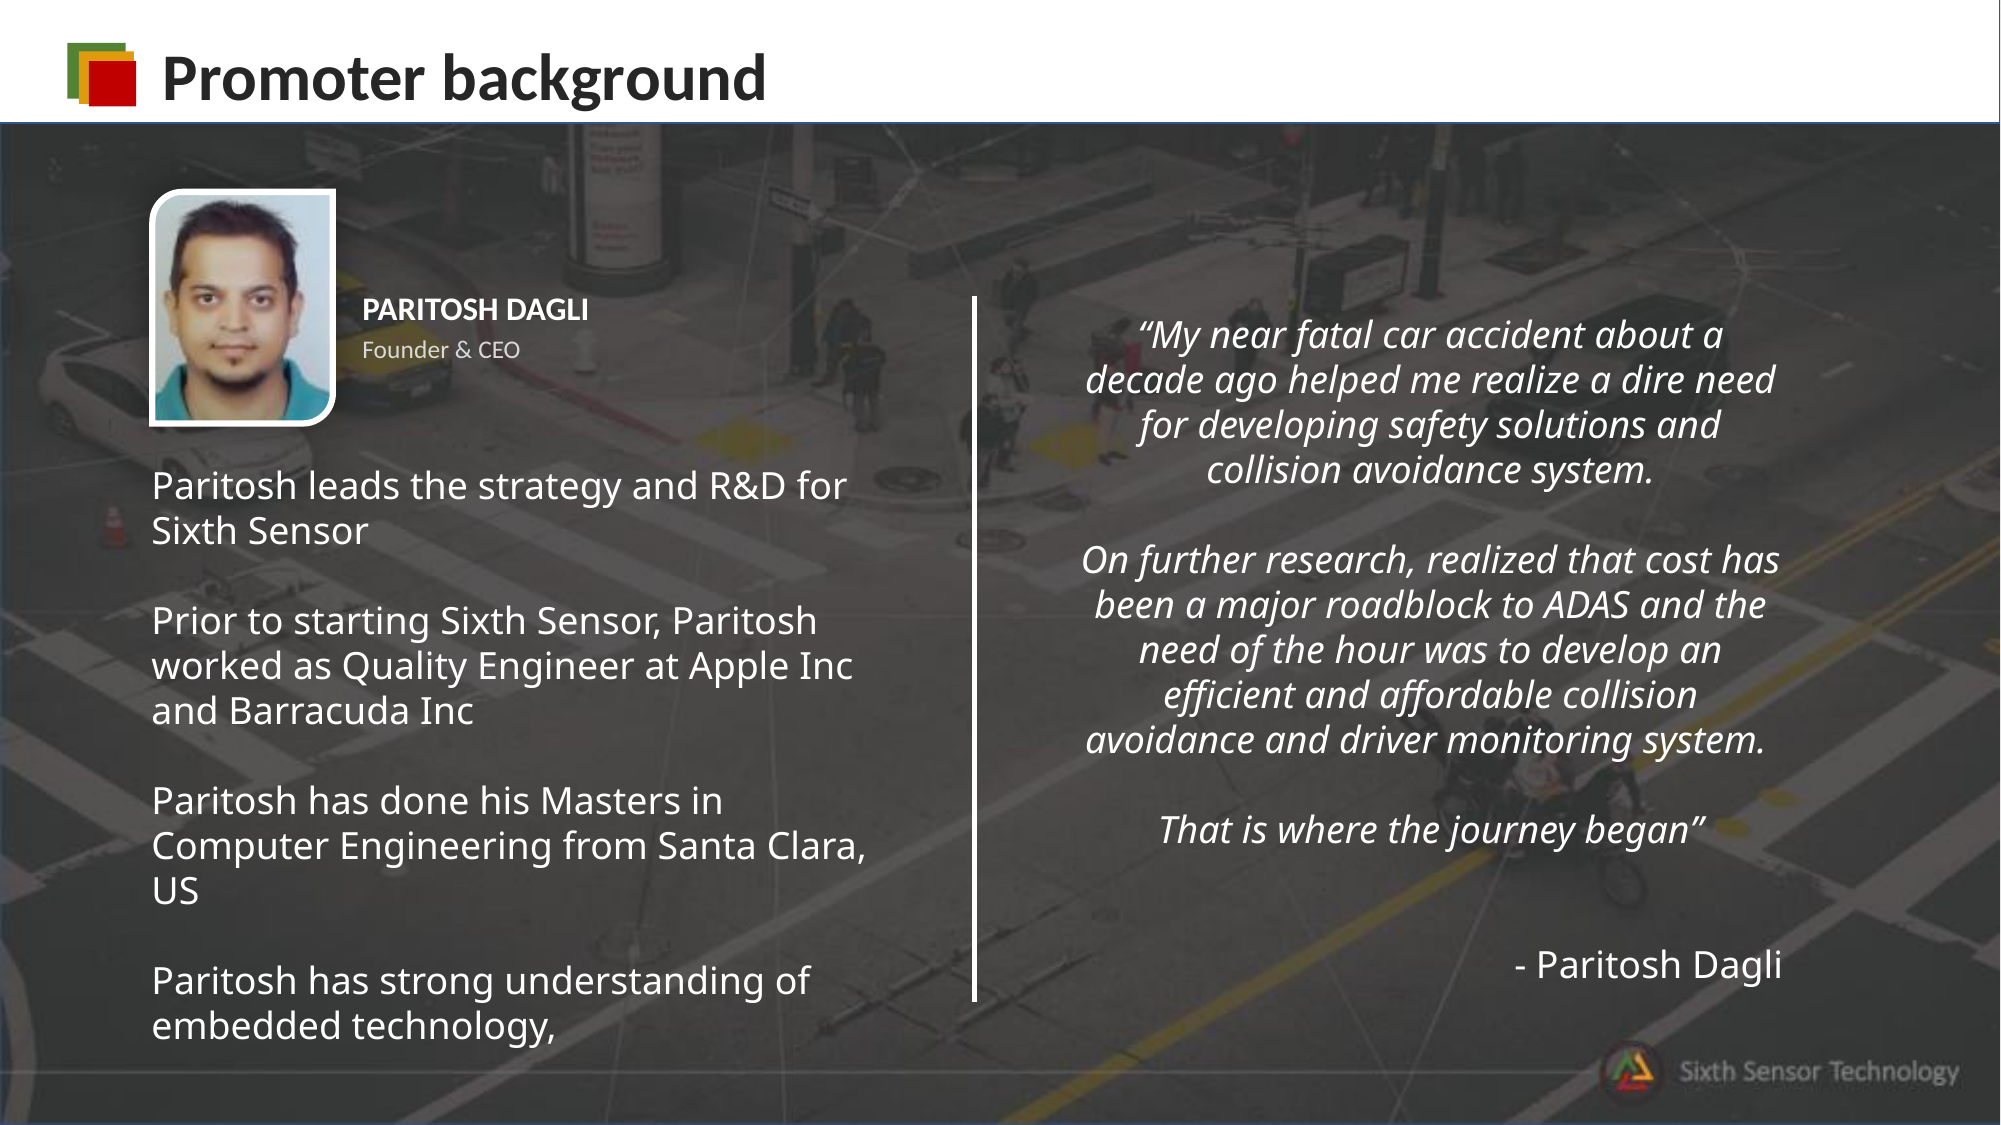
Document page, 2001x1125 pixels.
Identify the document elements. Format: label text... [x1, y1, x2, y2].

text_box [67, 42, 137, 107]
text_box PARITOSH DAGLI Founder & CEO [347, 271, 803, 372]
text_box [0, 0, 2000, 124]
text_box Paritosh leads the strategy and R&D for Sixth Sensor Prior to starting Sixth Sensor, Paritosh worked as Quality Engineer at Apple Inc and Barracuda Inc Paritosh has done his Masters in Computer Engineering from Santa Clara, US Paritosh has strong understanding of embedded technology, [136, 447, 896, 1005]
text_box “My near fatal car accident about a decade ago helped me realize a dire need for developing safety solutions and collision avoidance system. On further research, realized that cost has been a major roadblock to ADAS and the need of the hour was to develop an efficient and affordable collision avoidance and driver monitoring system. That is where the journey began” - Paritosh Dagli [1063, 295, 1799, 1002]
picture [0, 0, 2001, 1125]
text_box Promoter background [147, 35, 1783, 109]
